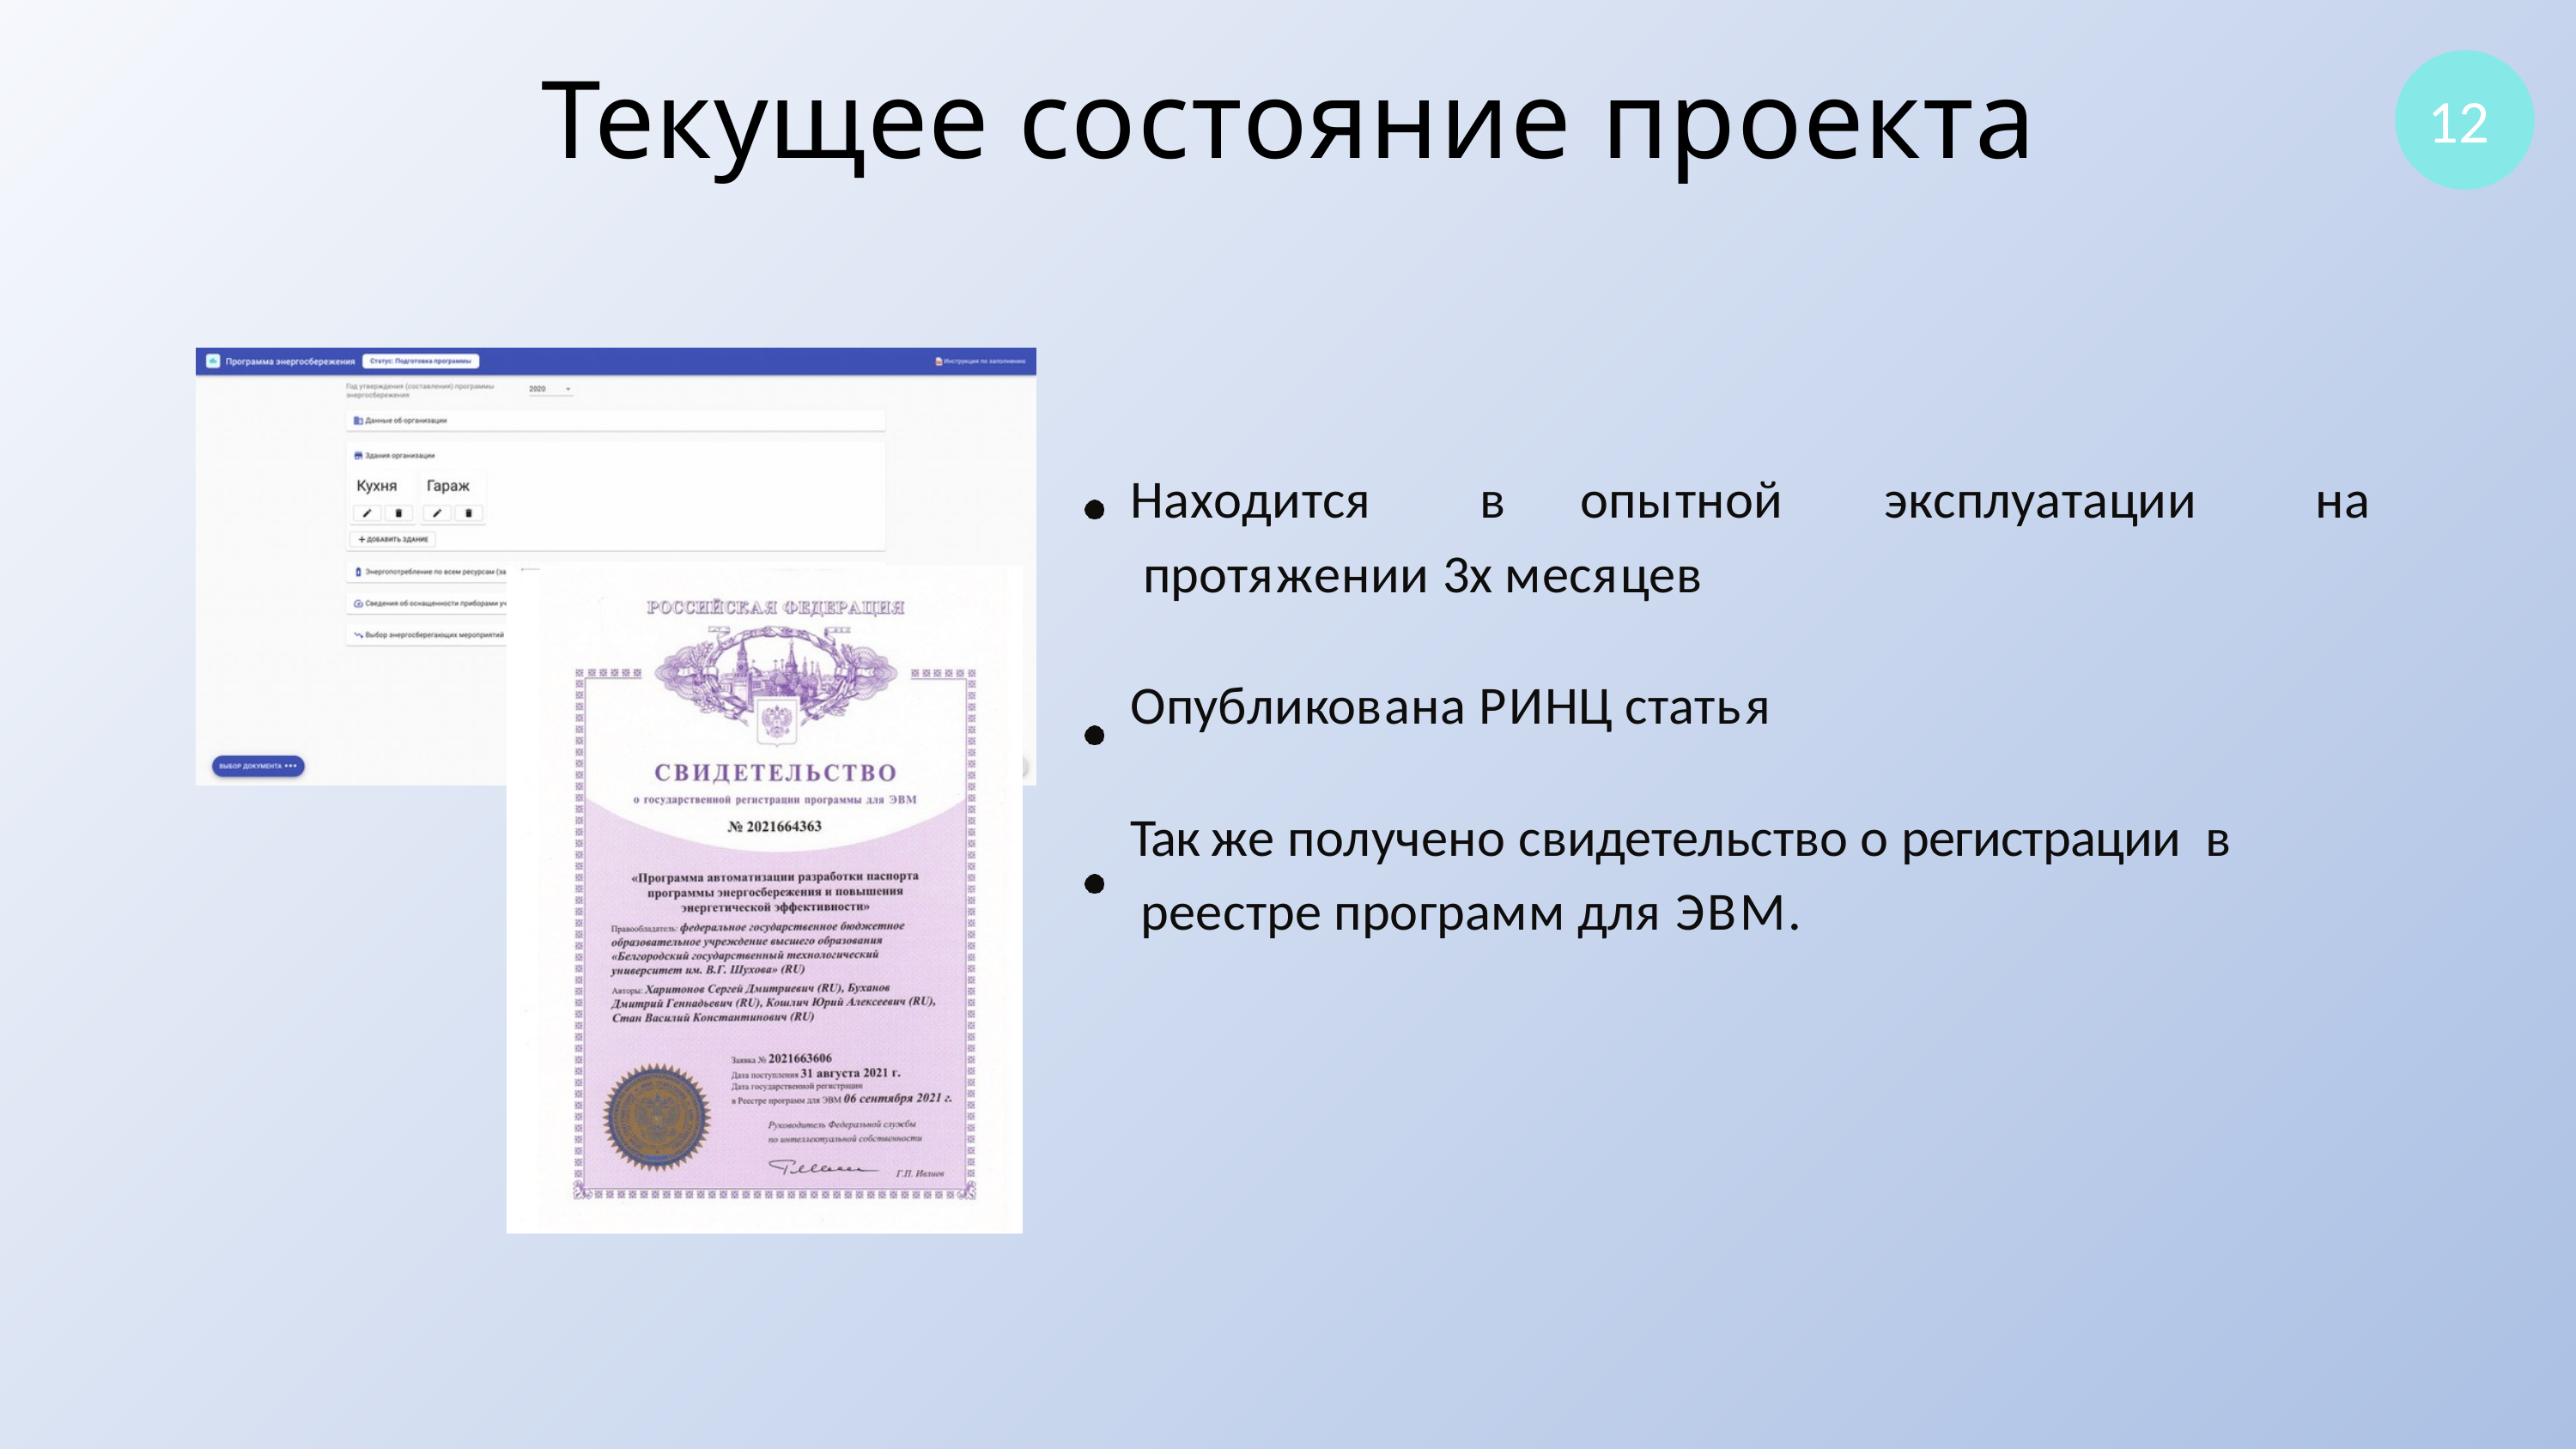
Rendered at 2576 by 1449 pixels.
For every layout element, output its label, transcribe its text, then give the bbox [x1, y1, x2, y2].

picture [1084, 725, 1104, 745]
title Текущее состояние проекта [0, 0, 2576, 236]
picture [1084, 874, 1104, 894]
text_box 12 [2426, 81, 2535, 155]
text_box [2395, 50, 2525, 190]
text_box Находится в опытной эксплуатации на протяжении 3х месяцев Опубликована РИНЦ статья Так же получено свидетельство о регистрации в реестре программ для ЭВМ. [1128, 452, 2380, 941]
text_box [196, 348, 1036, 1234]
picture [1084, 500, 1104, 519]
